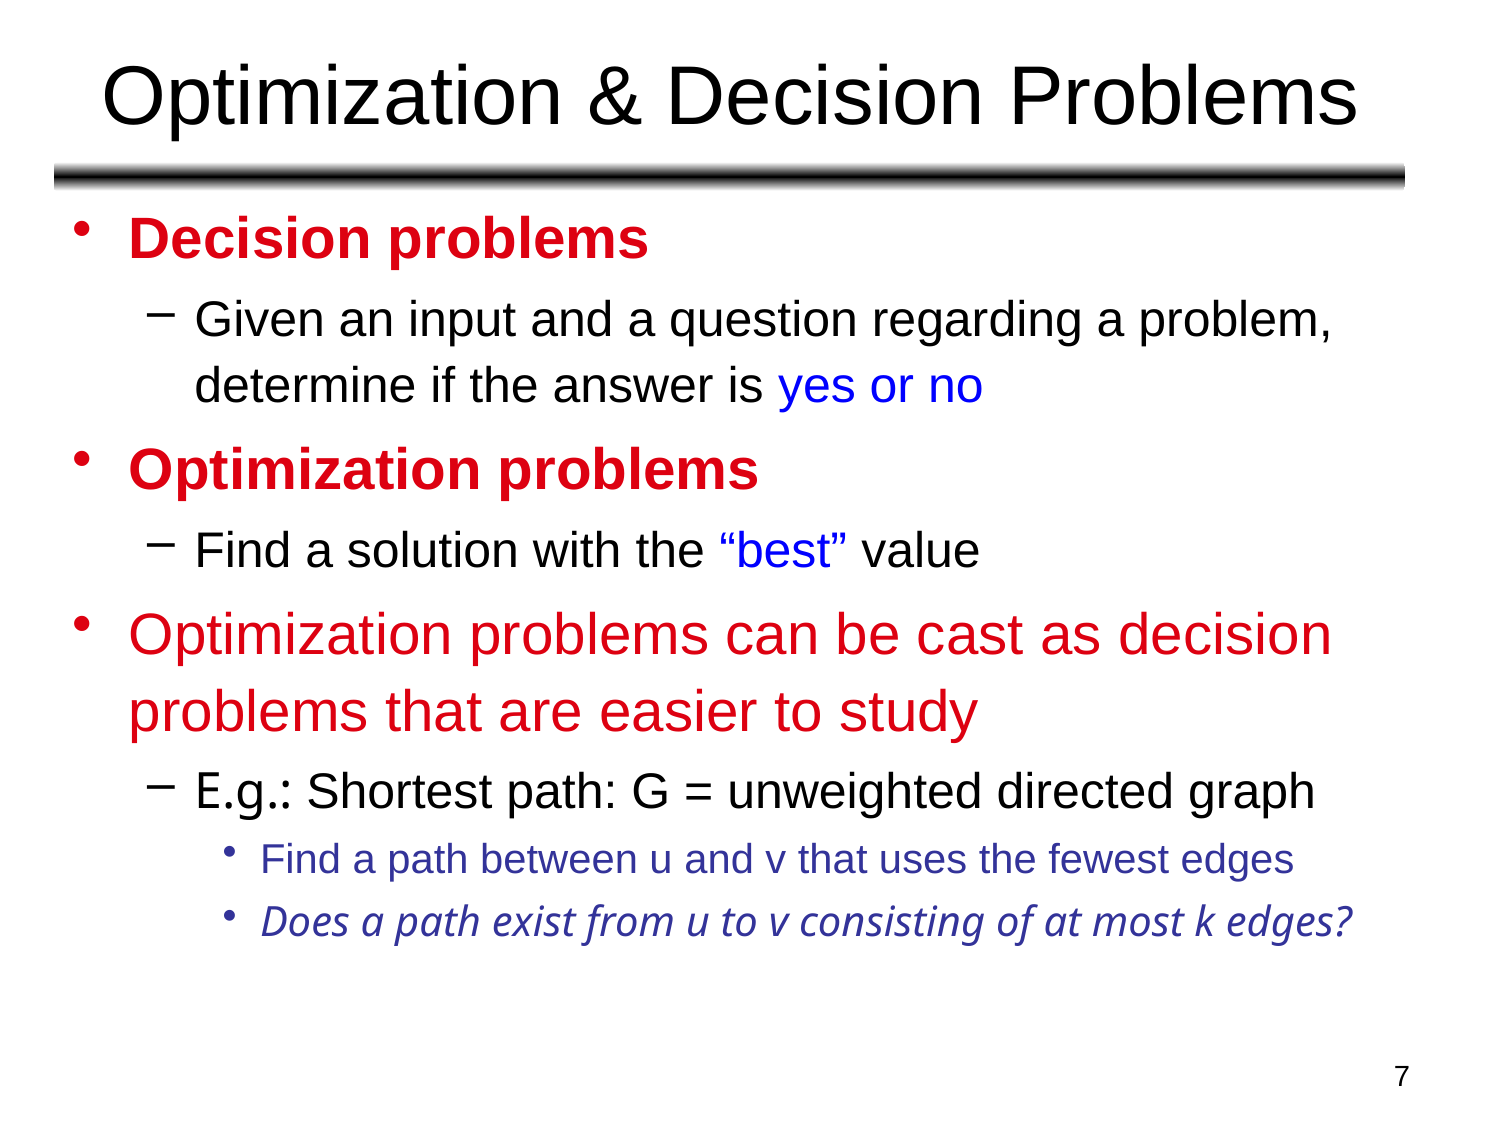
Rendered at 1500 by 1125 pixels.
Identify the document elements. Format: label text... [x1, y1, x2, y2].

slide_number 7 [1074, 1049, 1426, 1103]
list Decision problems Given an input and a question regarding a problem, determine if the answer is yes or no Optimization problems Find a solution with the “best” value Optimization problems can be cast as decision problems that are easier to study E.g.: Shortest path: G = unweighted directed graph Find a path between u and v that uses the fewest edges Does a path exist from u to v consisting of at most k edges? [57, 185, 1408, 1084]
title Optimization & Decision Problems [55, 16, 1407, 166]
